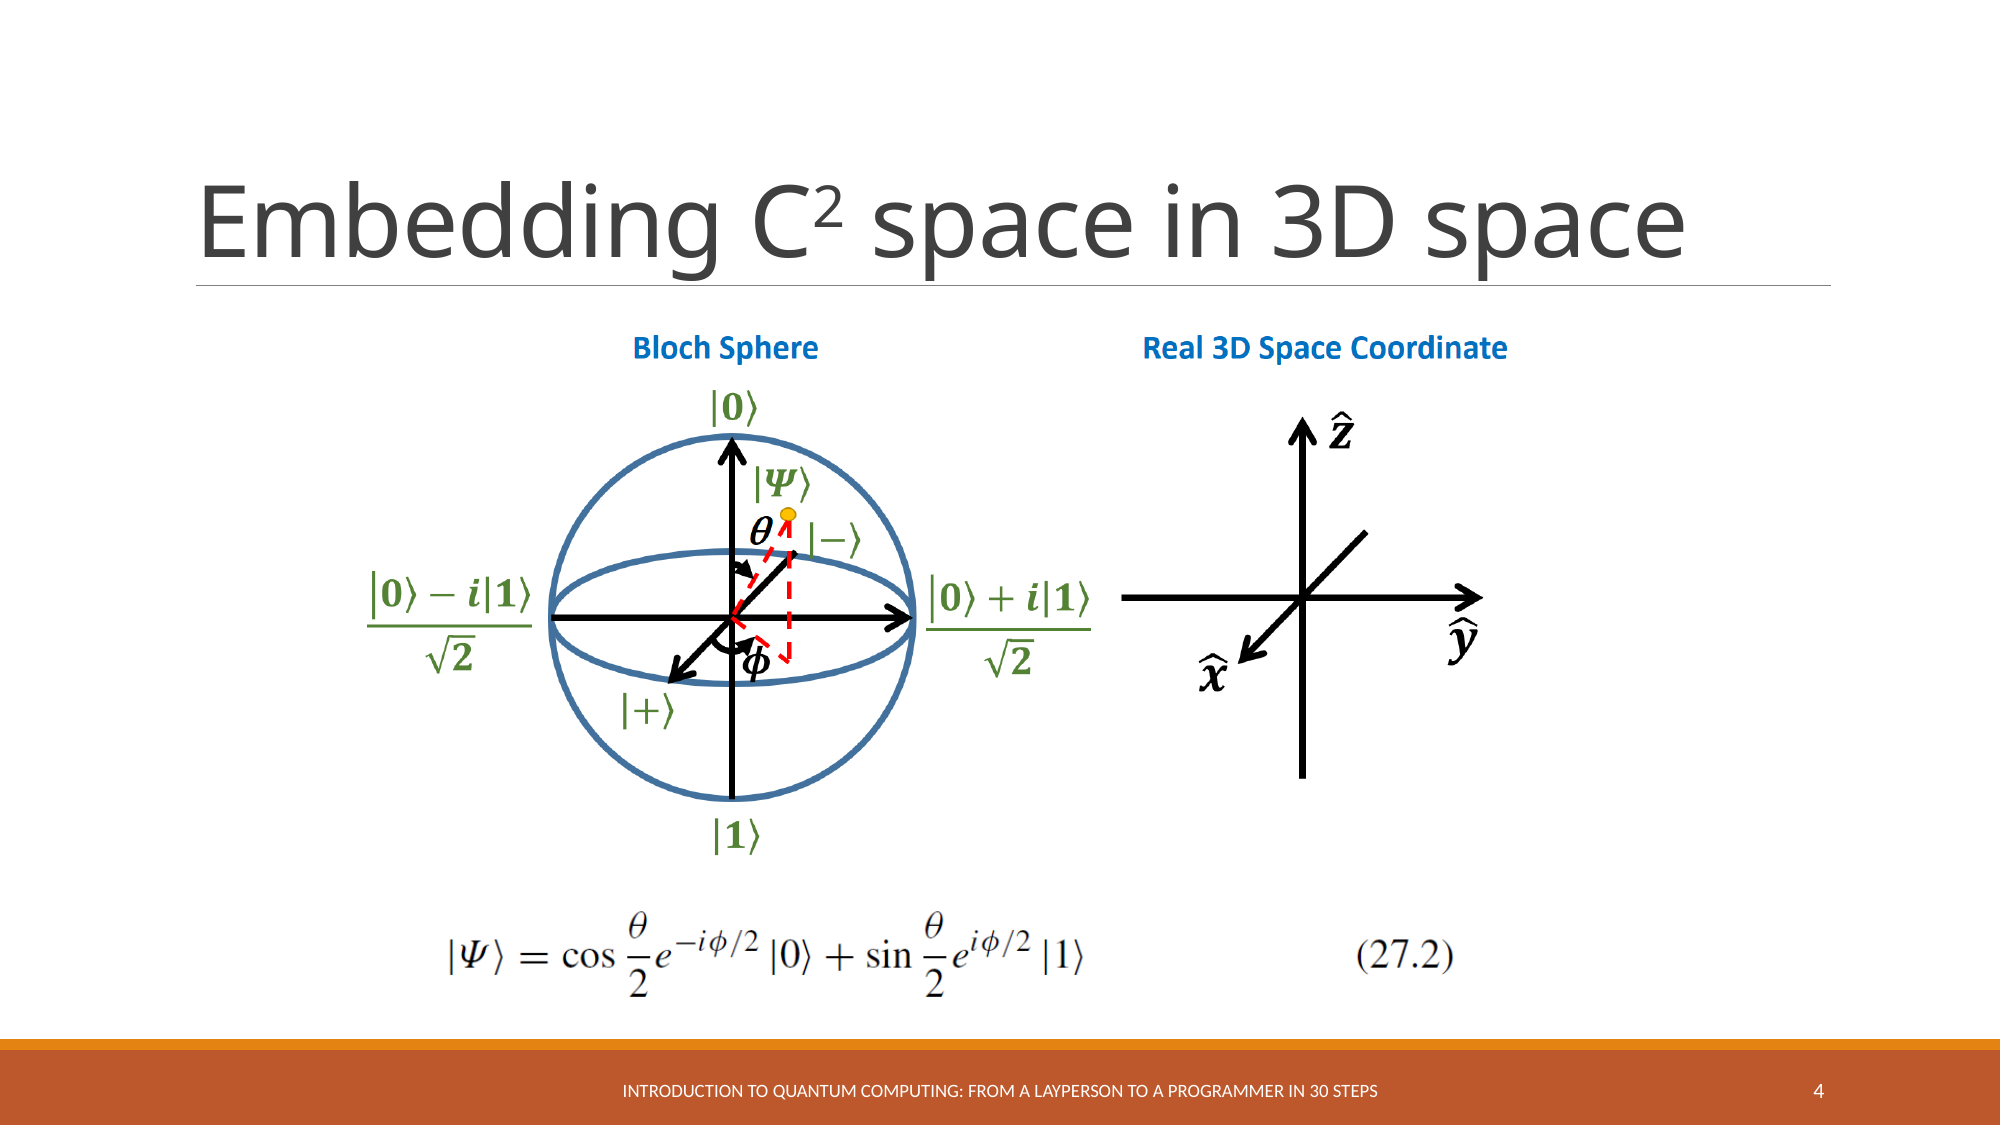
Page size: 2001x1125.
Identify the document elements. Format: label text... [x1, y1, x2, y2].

footer Introduction to Quantum Computing: From a Layperson to a Programmer in 30 Steps [604, 1059, 1396, 1120]
title Embedding C2 space in 3D space [180, 47, 1830, 285]
slide_number 4 [1624, 1059, 1840, 1120]
picture [336, 302, 1532, 1025]
